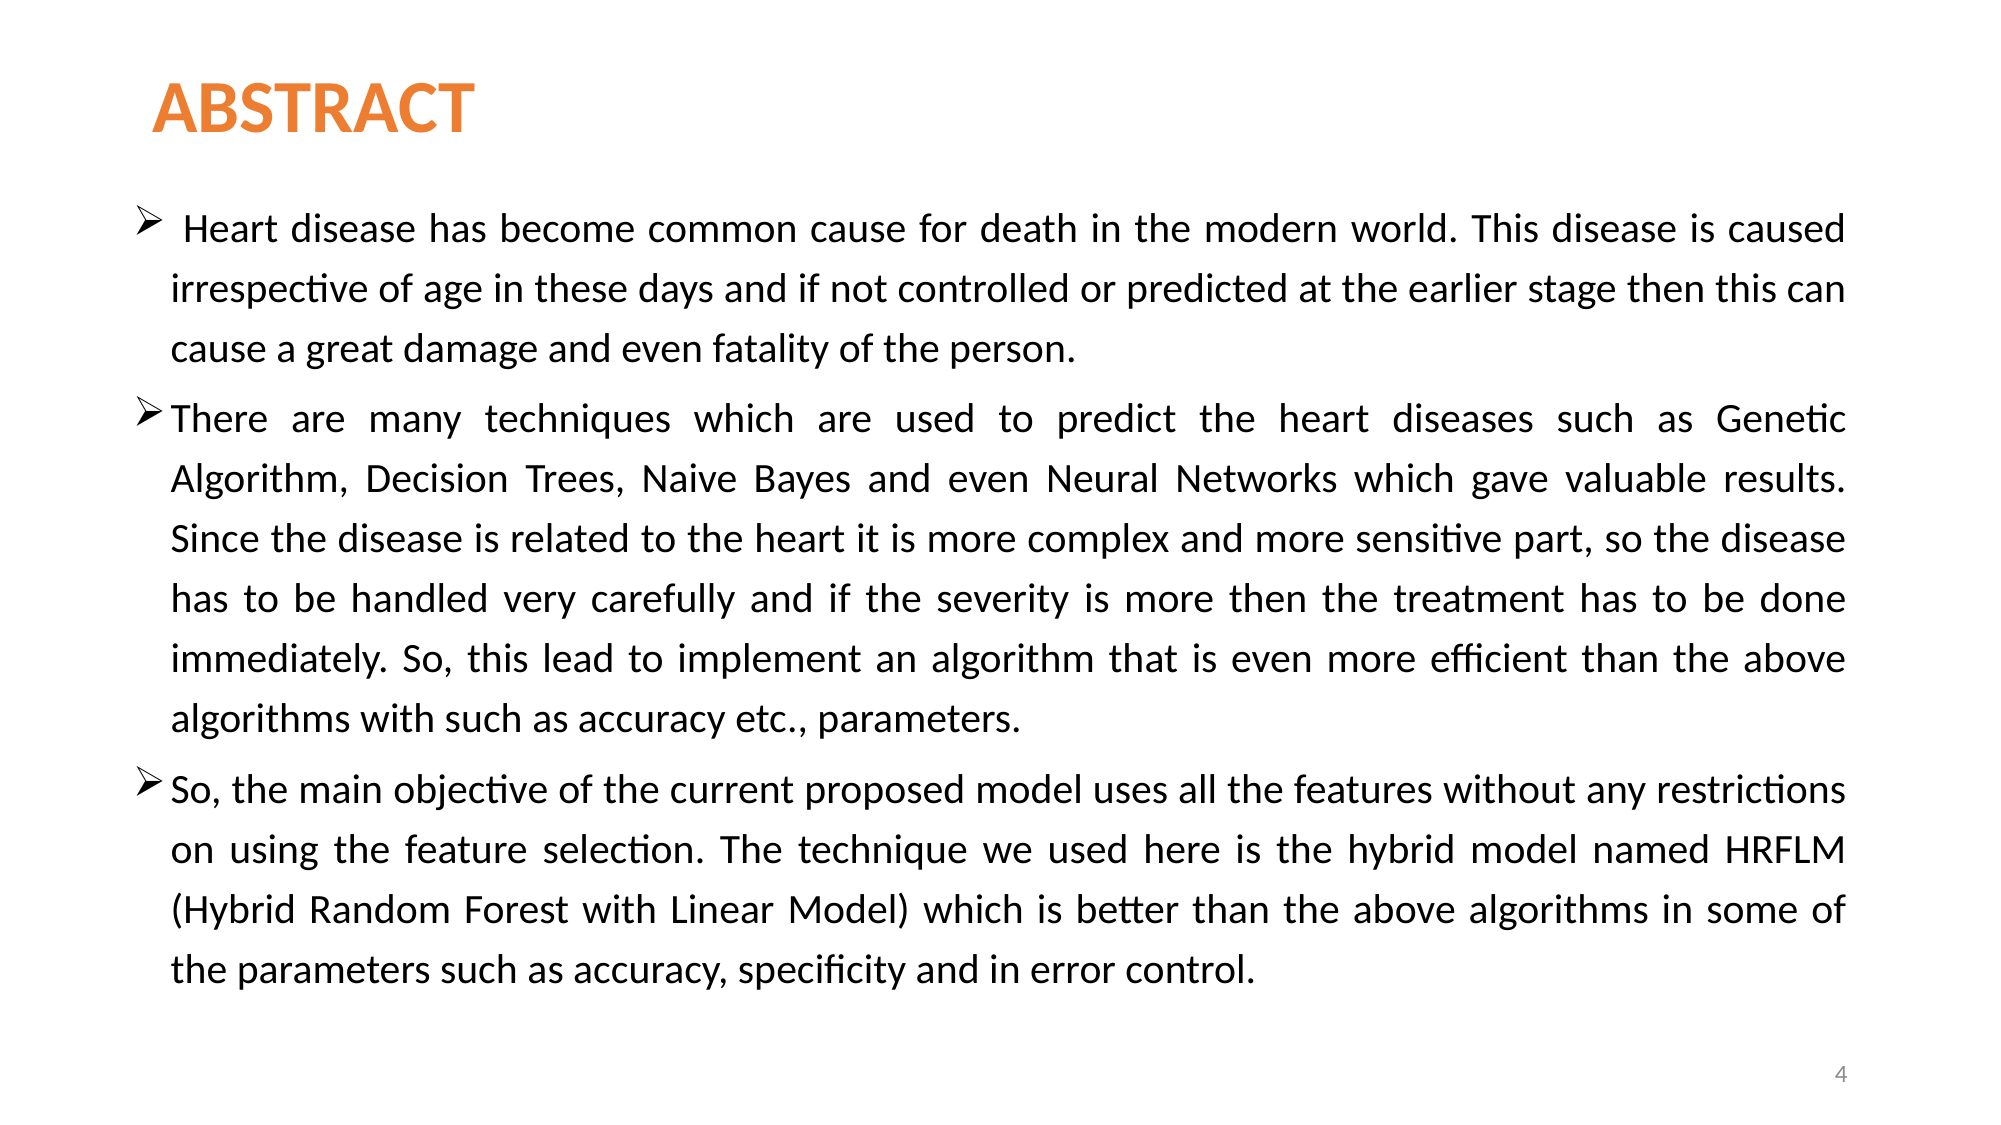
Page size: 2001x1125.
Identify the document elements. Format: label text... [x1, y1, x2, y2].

list Heart disease has become common cause for death in the modern world. This disease is caused irrespective of age in these days and if not controlled or predicted at the earlier stage then this can cause a great damage and even fatality of the person. There are many techniques which are used to predict the heart diseases such as Genetic Algorithm, Decision Trees, Naive Bayes and even Neural Networks which gave valuable results. Since the disease is related to the heart it is more complex and more sensitive part, so the disease has to be handled very carefully and if the severity is more then the treatment has to be done immediately. So, this lead to implement an algorithm that is even more efficient than the above algorithms with such as accuracy etc., parameters. So, the main objective of the current proposed model uses all the features without any restrictions on using the feature selection. The technique we used here is the hybrid model named HRFLM (Hybrid Random Forest with Linear Model) which is better than the above algorithms in some of the parameters such as accuracy, specificity and in error control. [118, 183, 1863, 1032]
title ABSTRACT [137, 59, 1863, 183]
slide_number 4 [1412, 1042, 1863, 1103]
